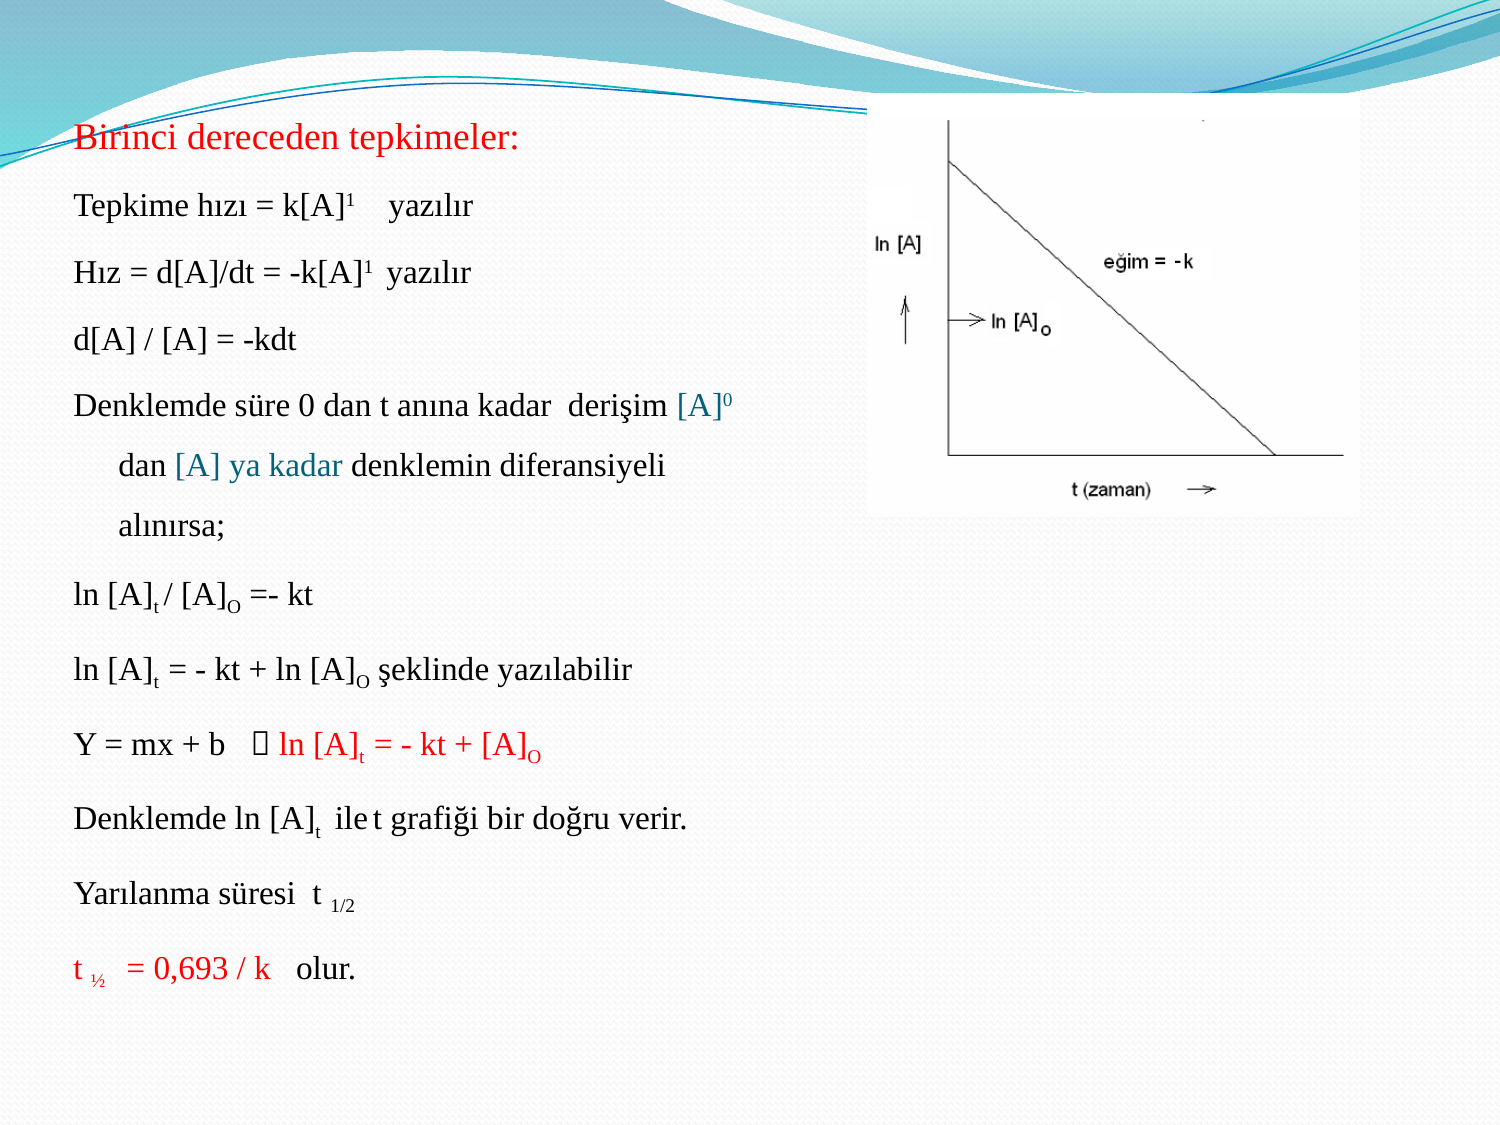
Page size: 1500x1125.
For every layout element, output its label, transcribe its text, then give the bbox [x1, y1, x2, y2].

list Birinci dereceden tepkimeler: Tepkime hızı = k[A]1 yazılır Hız = d[A]/dt = -k[A]1 yazılır d[A] / [A] = -kdt Denklemde süre 0 dan t anına kadar derişim [A]0 dan [A] ya kadar denklemin diferansiyeli alınırsa; ln [A]t / [A]O =- kt ln [A]t = - kt + ln [A]O şeklinde yazılabilir Y = mx + b  ln [A]t = - kt + [A]O Denklemde ln [A]t ile t grafiği bir doğru verir. Yarılanma süresi t 1/2 t ½ = 0,693 / k olur. [58, 82, 793, 1010]
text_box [866, 93, 1360, 517]
